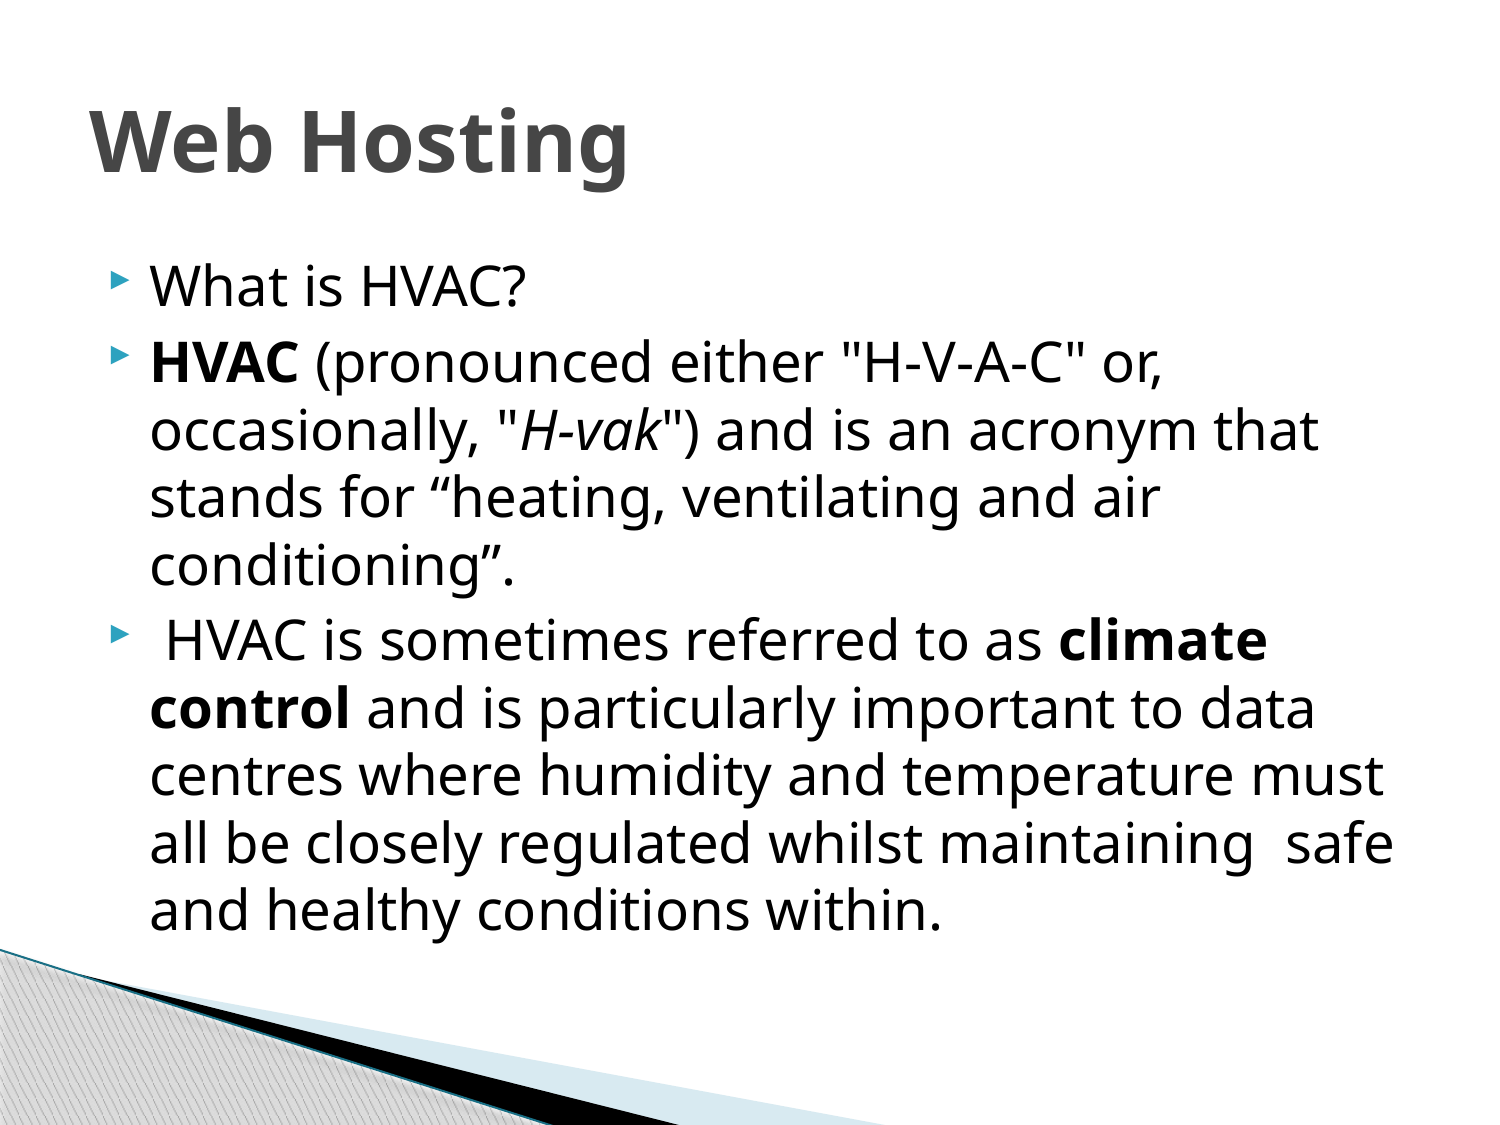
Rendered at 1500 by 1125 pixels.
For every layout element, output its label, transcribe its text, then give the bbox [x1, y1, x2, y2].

title Web Hosting [75, 45, 1425, 233]
list What is HVAC? HVAC (pronounced either "H-V-A-C" or, occasionally, "H-vak") and is an acronym that stands for “heating, ventilating and air conditioning”. HVAC is sometimes referred to as climate control and is particularly important to data centres where humidity and temperature must all be closely regulated whilst maintaining safe and healthy conditions within. [75, 243, 1425, 986]
